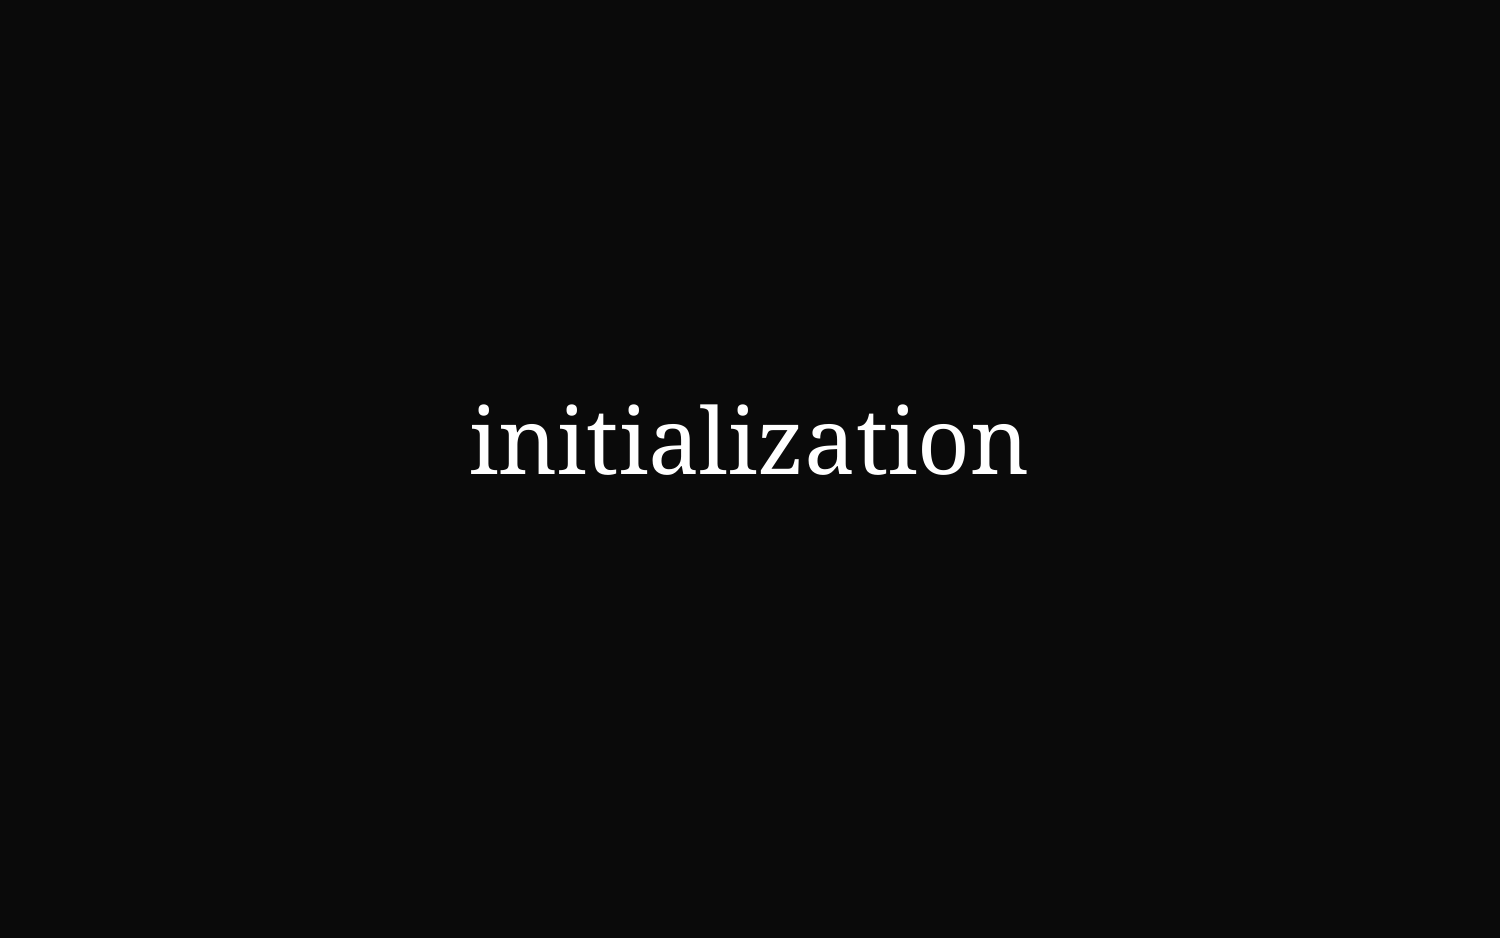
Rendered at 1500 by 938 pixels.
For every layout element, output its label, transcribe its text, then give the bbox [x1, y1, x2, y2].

text_box initialization [12, 231, 1488, 644]
